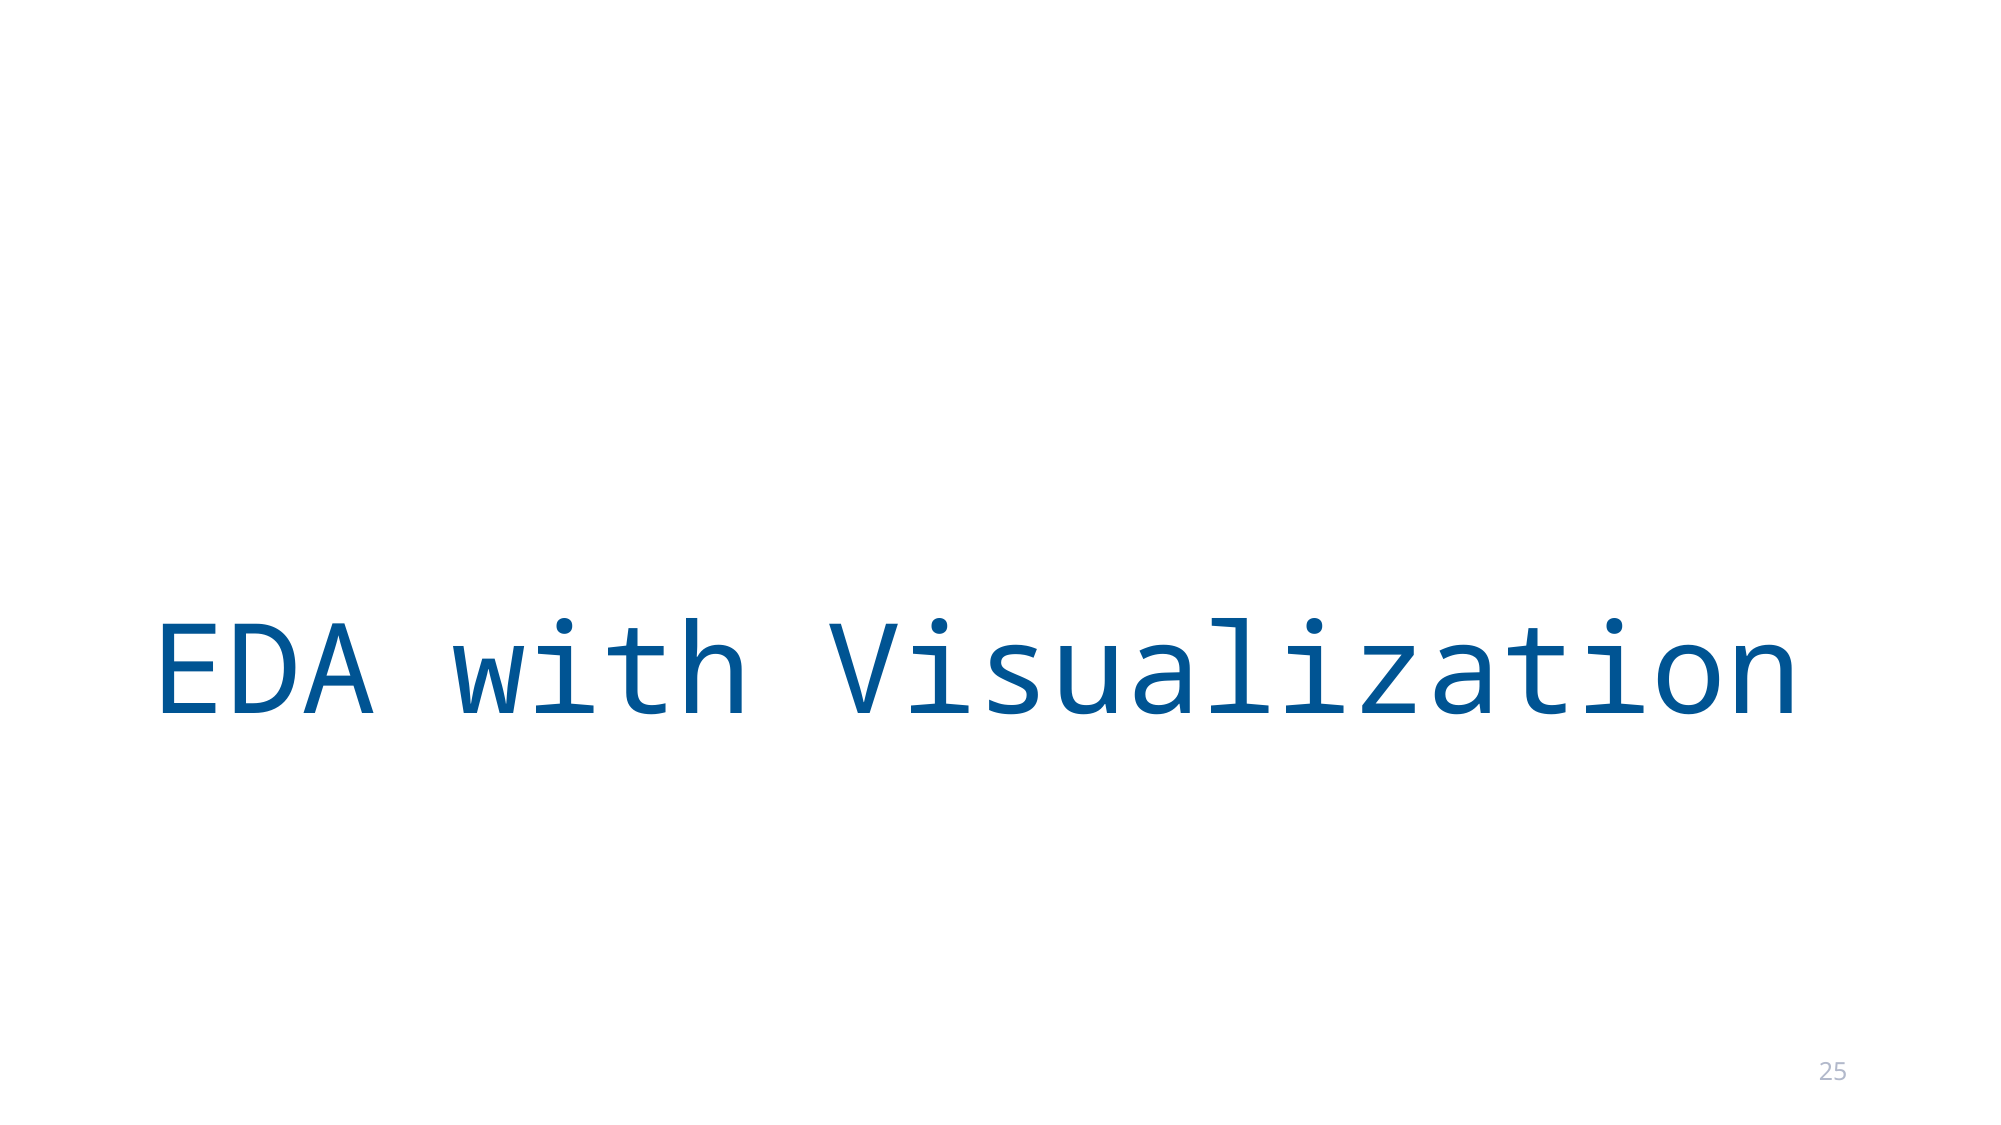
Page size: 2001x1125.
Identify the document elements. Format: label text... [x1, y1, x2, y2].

title EDA with Visualization [136, 280, 1862, 749]
slide_number 25 [1412, 1042, 1863, 1103]
